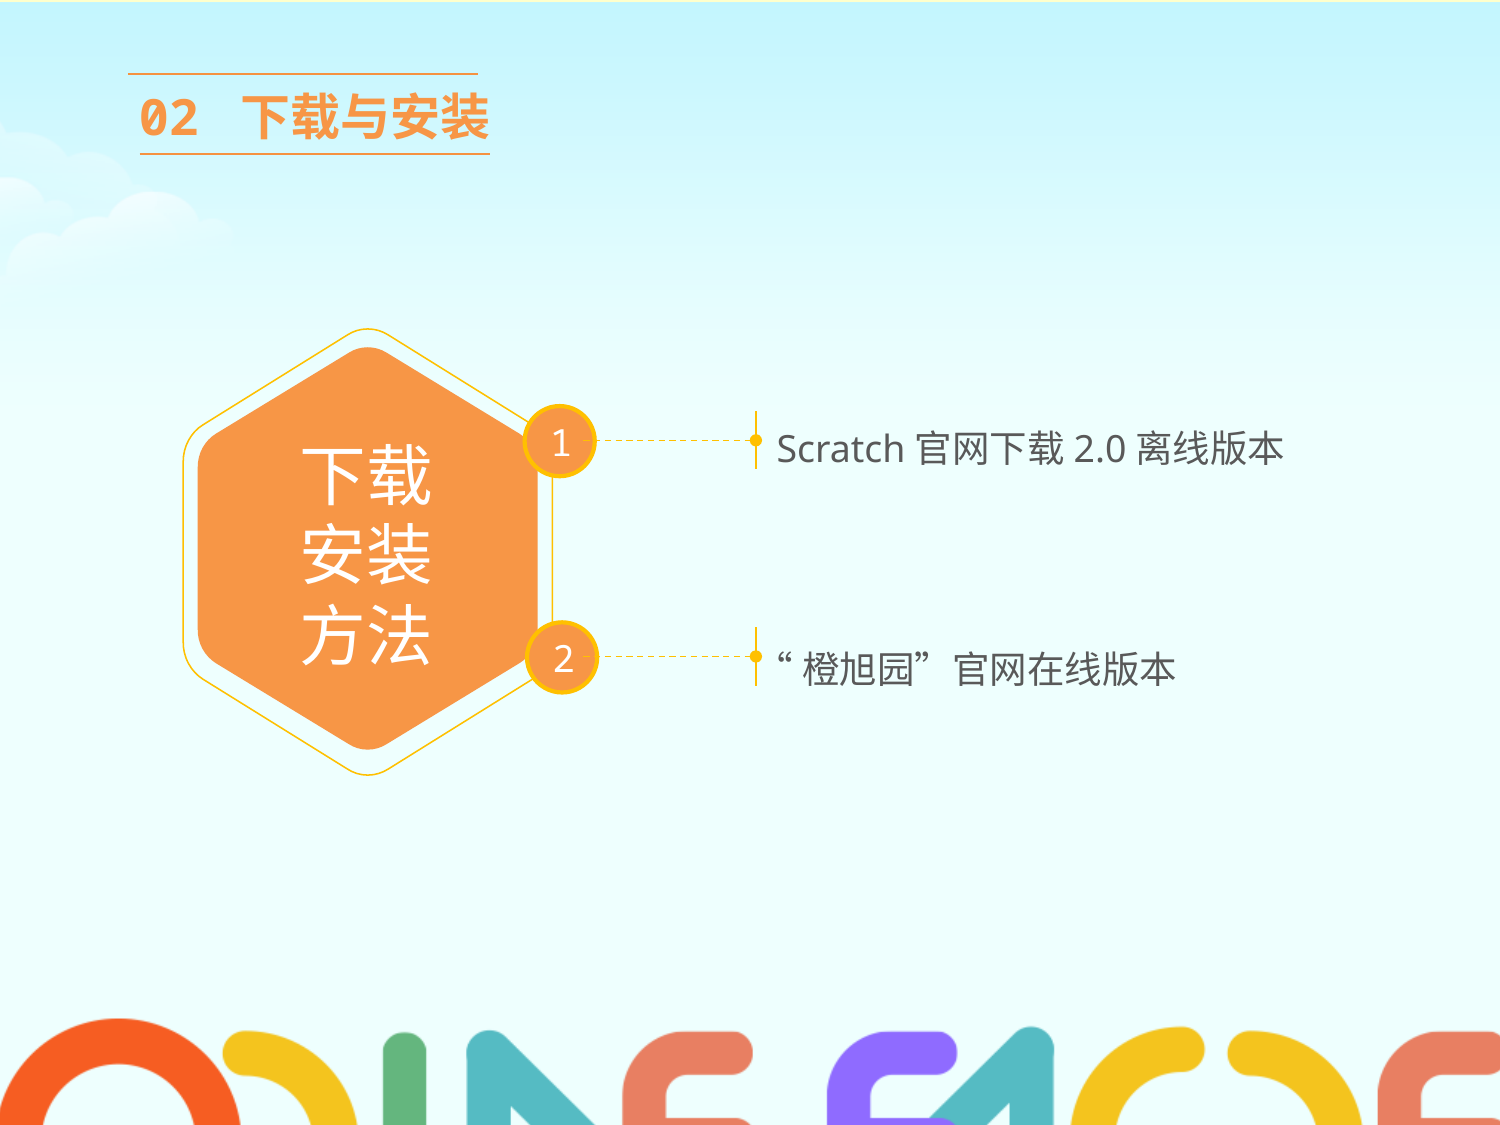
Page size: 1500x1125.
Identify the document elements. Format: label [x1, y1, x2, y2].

picture [0, 2, 1500, 1125]
text_box [583, 627, 757, 686]
text_box [583, 410, 757, 470]
